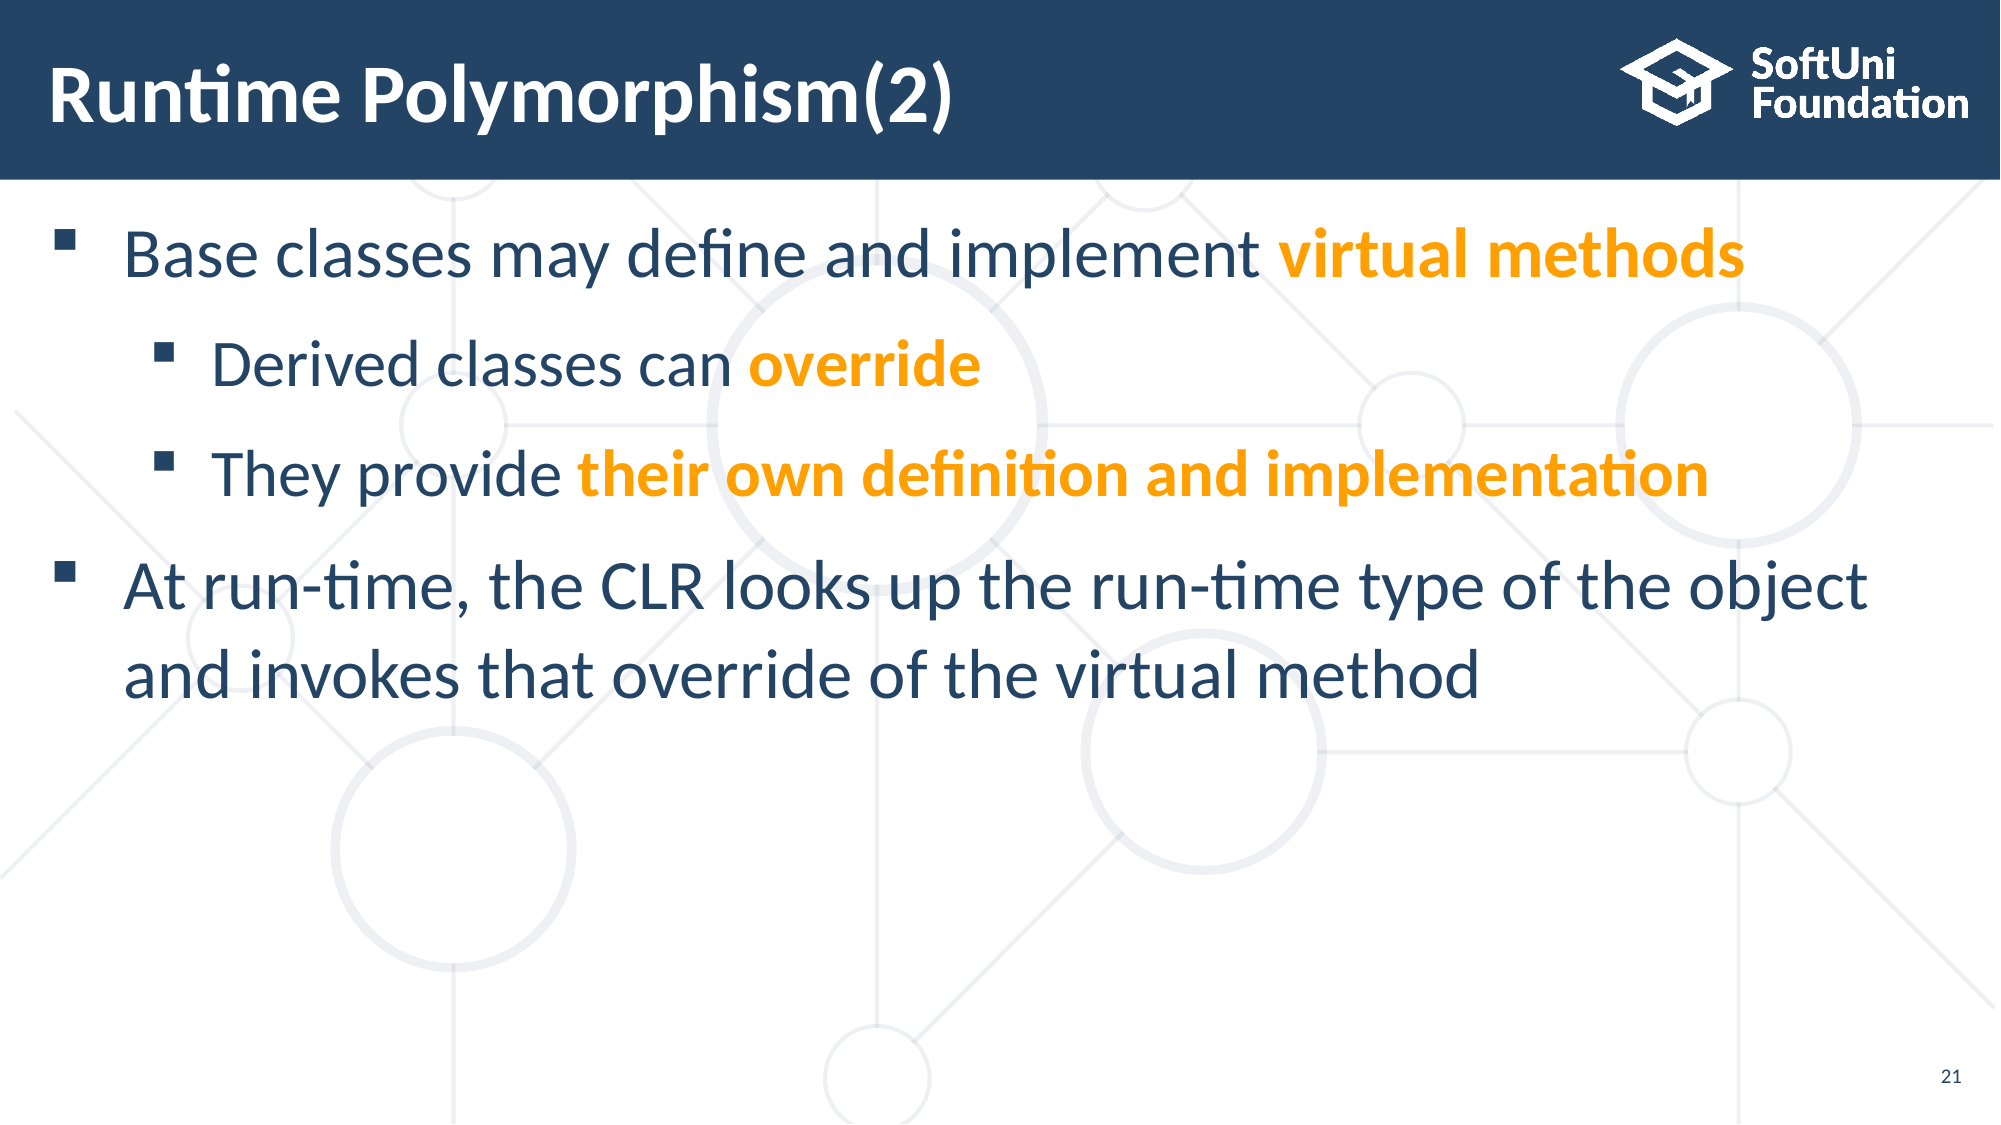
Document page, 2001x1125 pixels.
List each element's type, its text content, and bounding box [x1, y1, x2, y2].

title Runtime Polymorphism(2) [31, 16, 1591, 162]
picture [1619, 38, 1968, 126]
list Base classes may define and implement virtual methods Derived classes can override They provide their own definition and implementation At run-time, the CLR looks up the run-time type of the object and invokes that override of the virtual method [31, 196, 1970, 1050]
slide_number 21 [1897, 1049, 1968, 1101]
